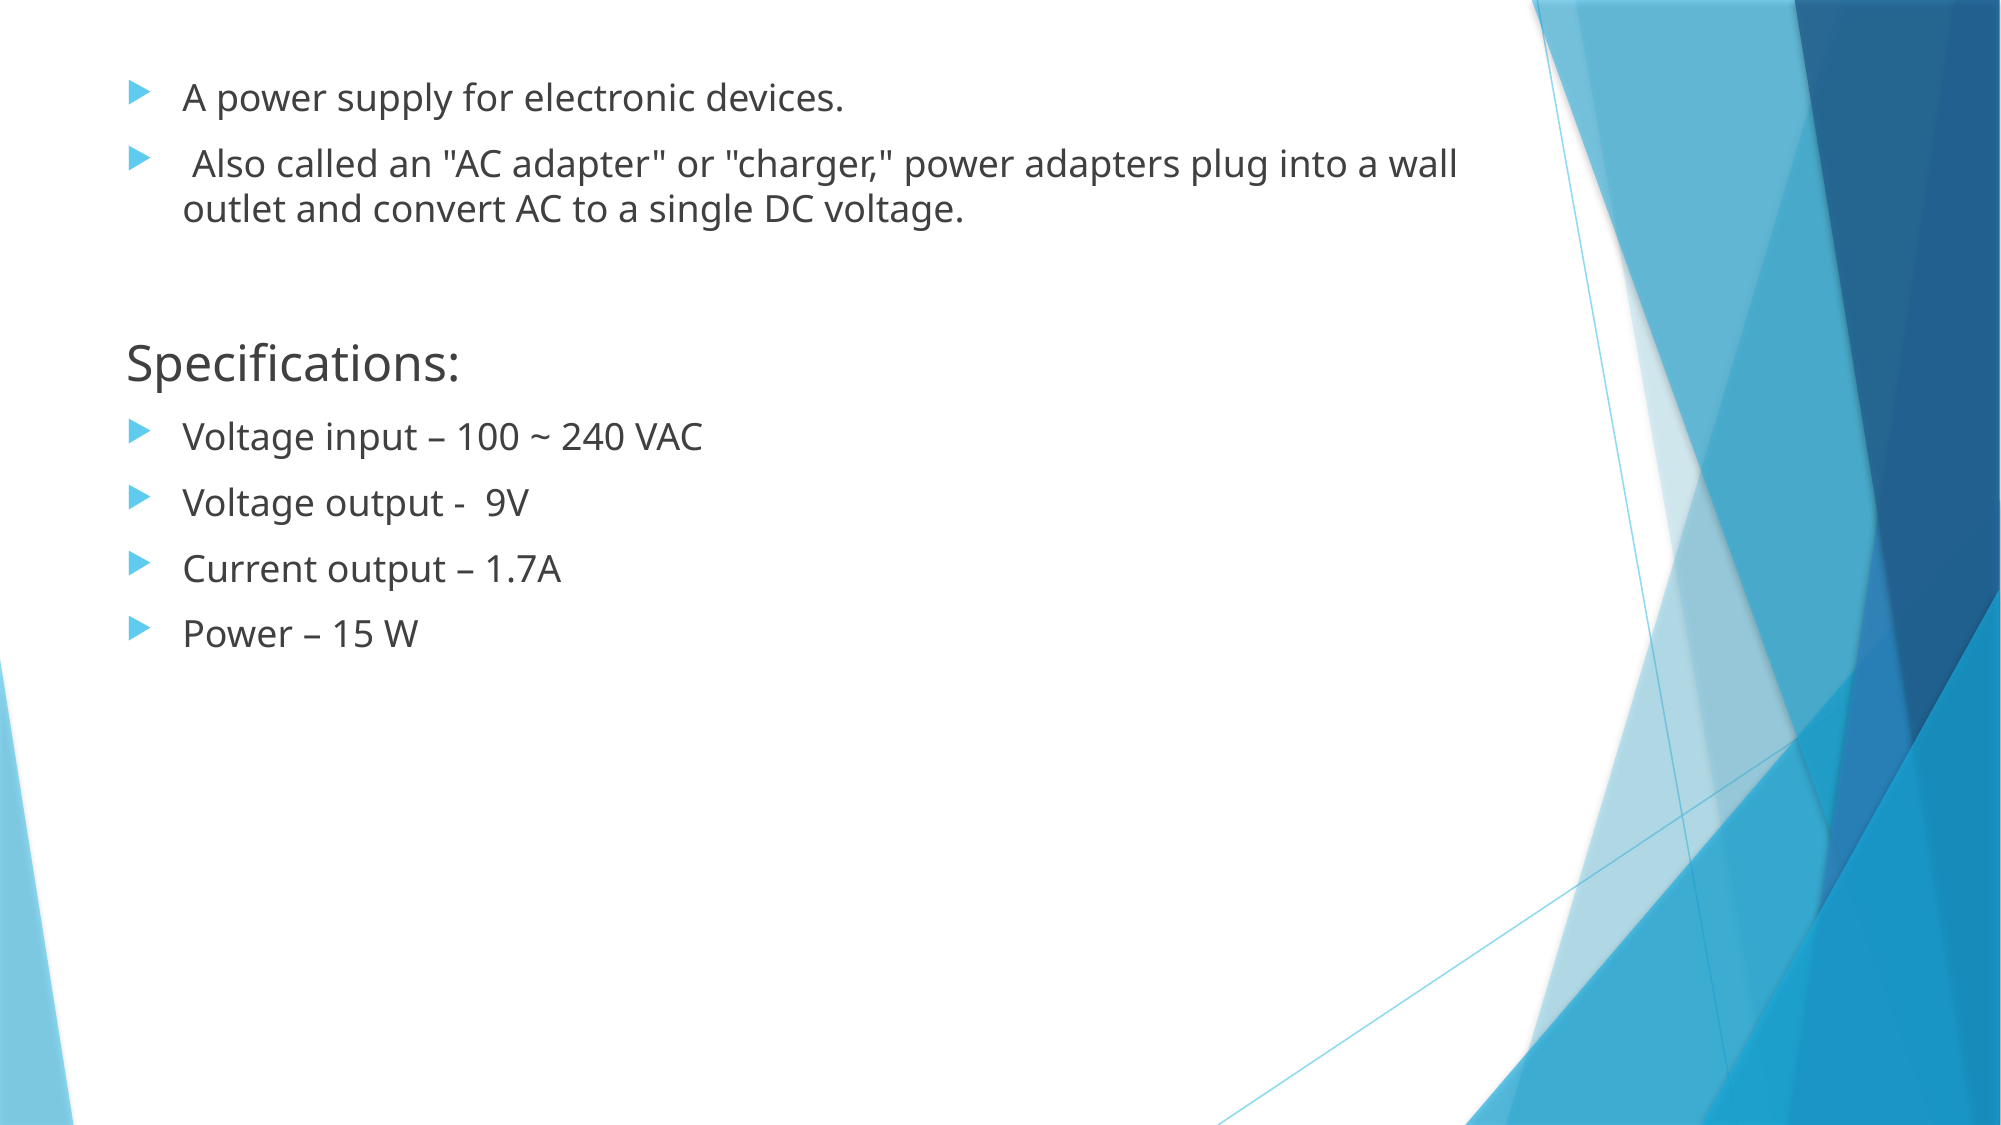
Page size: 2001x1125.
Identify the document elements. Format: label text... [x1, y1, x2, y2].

list A power supply for electronic devices. Also called an "AC adapter" or "charger," power adapters plug into a wall outlet and convert AC to a single DC voltage. Specifications: Voltage input – 100 ~ 240 VAC Voltage output - 9V Current output – 1.7A Power – 15 W [111, 66, 1522, 991]
